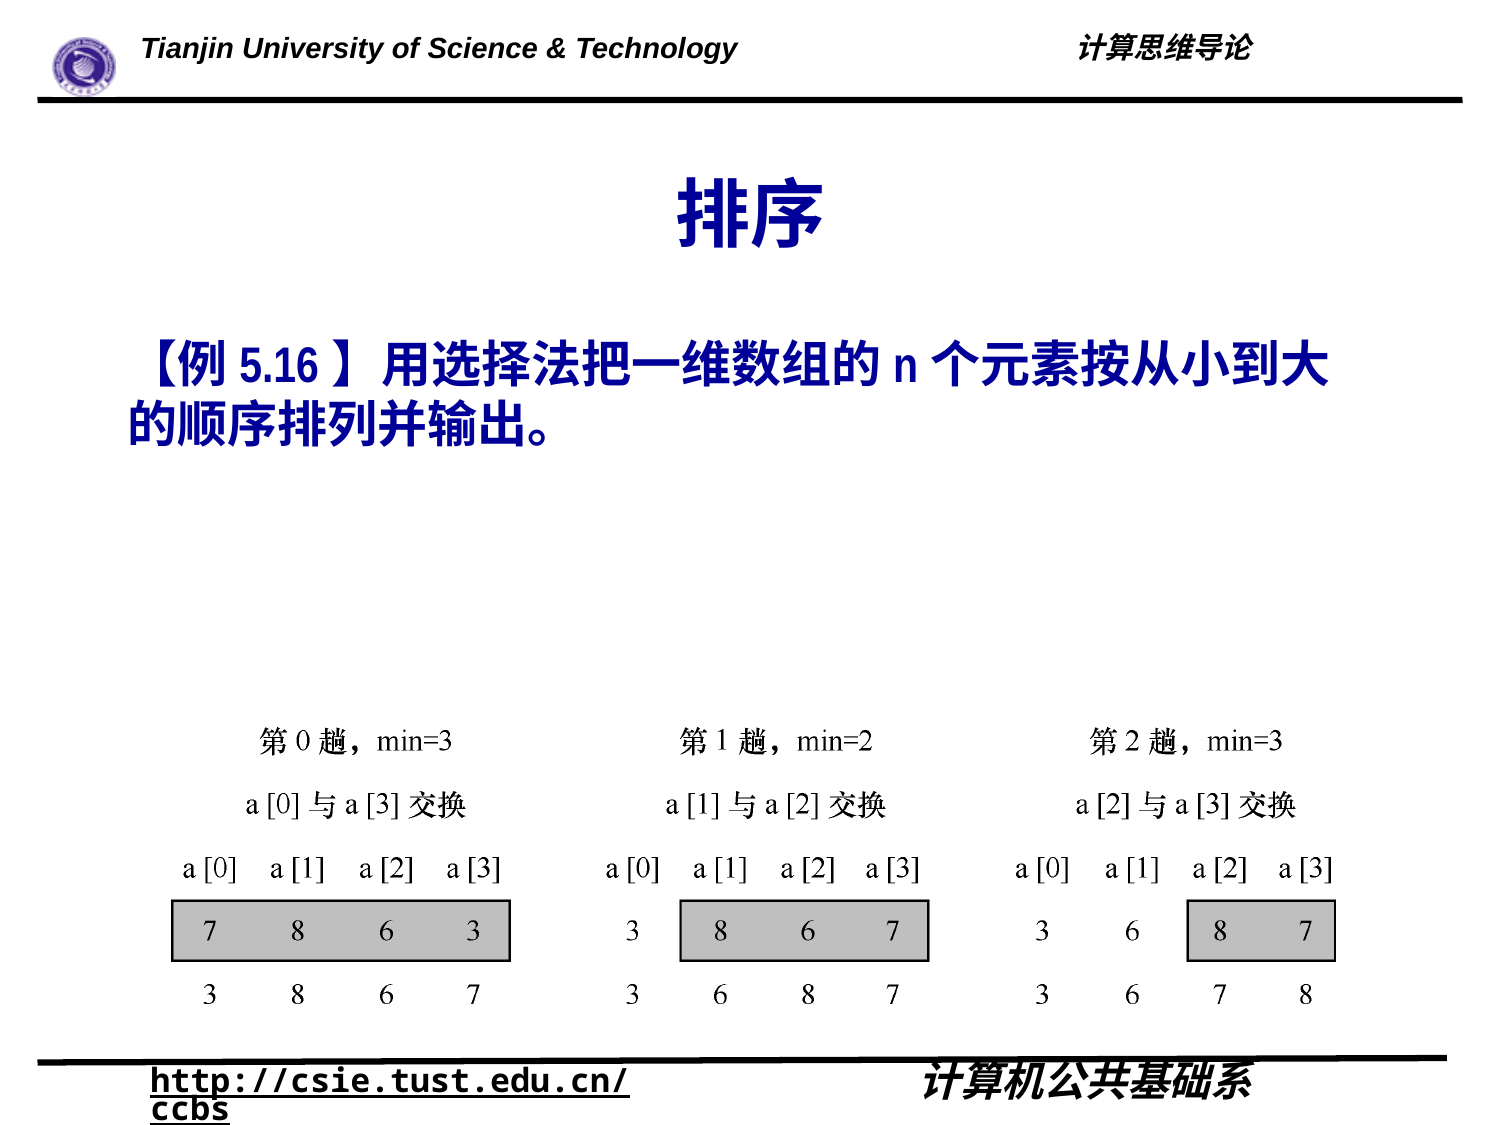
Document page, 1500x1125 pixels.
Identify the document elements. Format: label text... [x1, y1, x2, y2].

picture [52, 37, 116, 97]
picture [171, 727, 1336, 1004]
list 【例5.16】用选择法把一维数组的n个元素按从小到大的顺序排列并输出。 [112, 324, 1388, 1000]
title 排序 [112, 99, 1388, 288]
